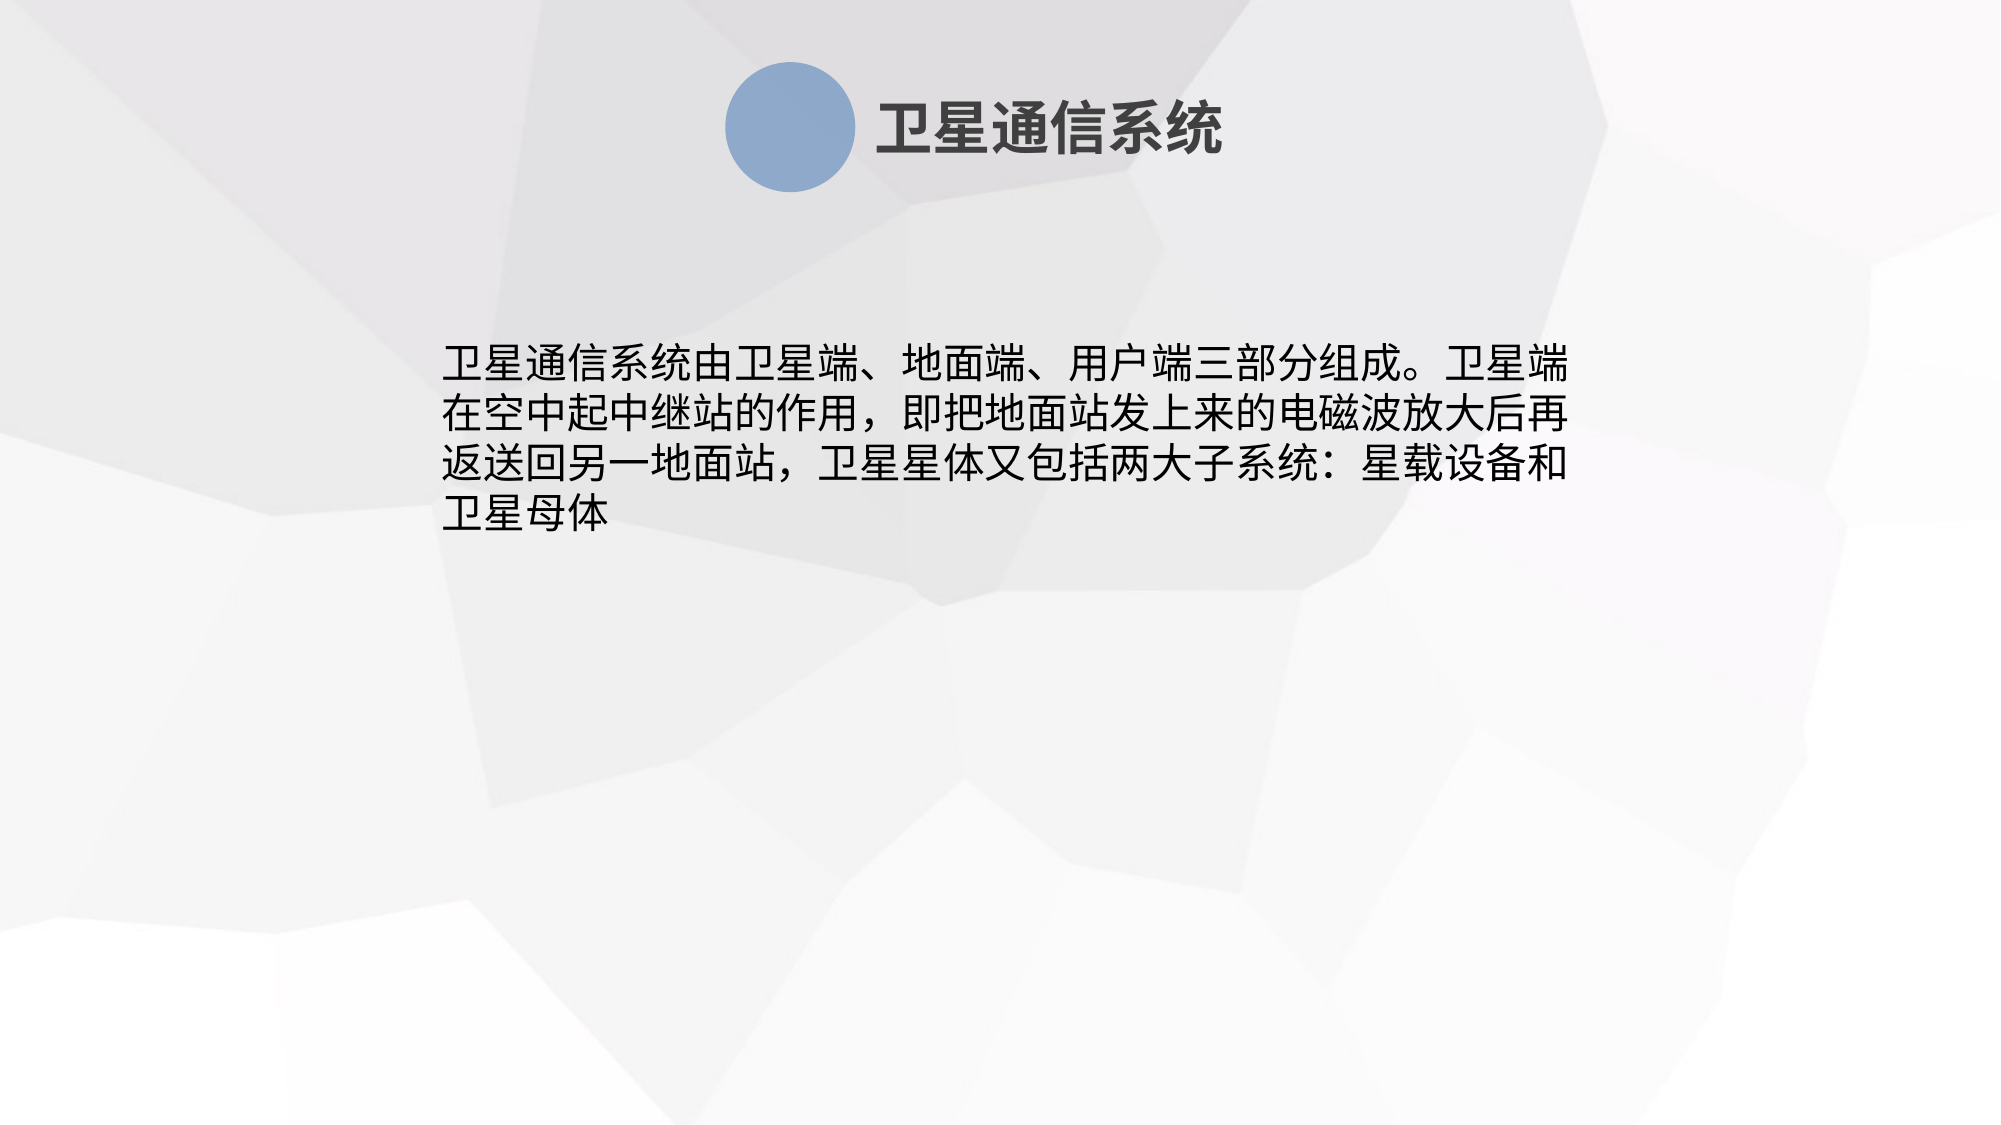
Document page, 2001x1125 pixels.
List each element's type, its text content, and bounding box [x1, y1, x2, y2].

text_box [724, 61, 857, 194]
picture [0, 0, 2001, 1125]
text_box 卫星通信系统由卫星端、地面端、用户端三部分组成。卫星端在空中起中继站的作用，即把地面站发上来的电磁波放大后再返送回另一地面站，卫星星体又包括两大子系统：星载设备和卫星母体 [427, 329, 1615, 635]
text_box 卫星通信系统 [859, 84, 1253, 169]
